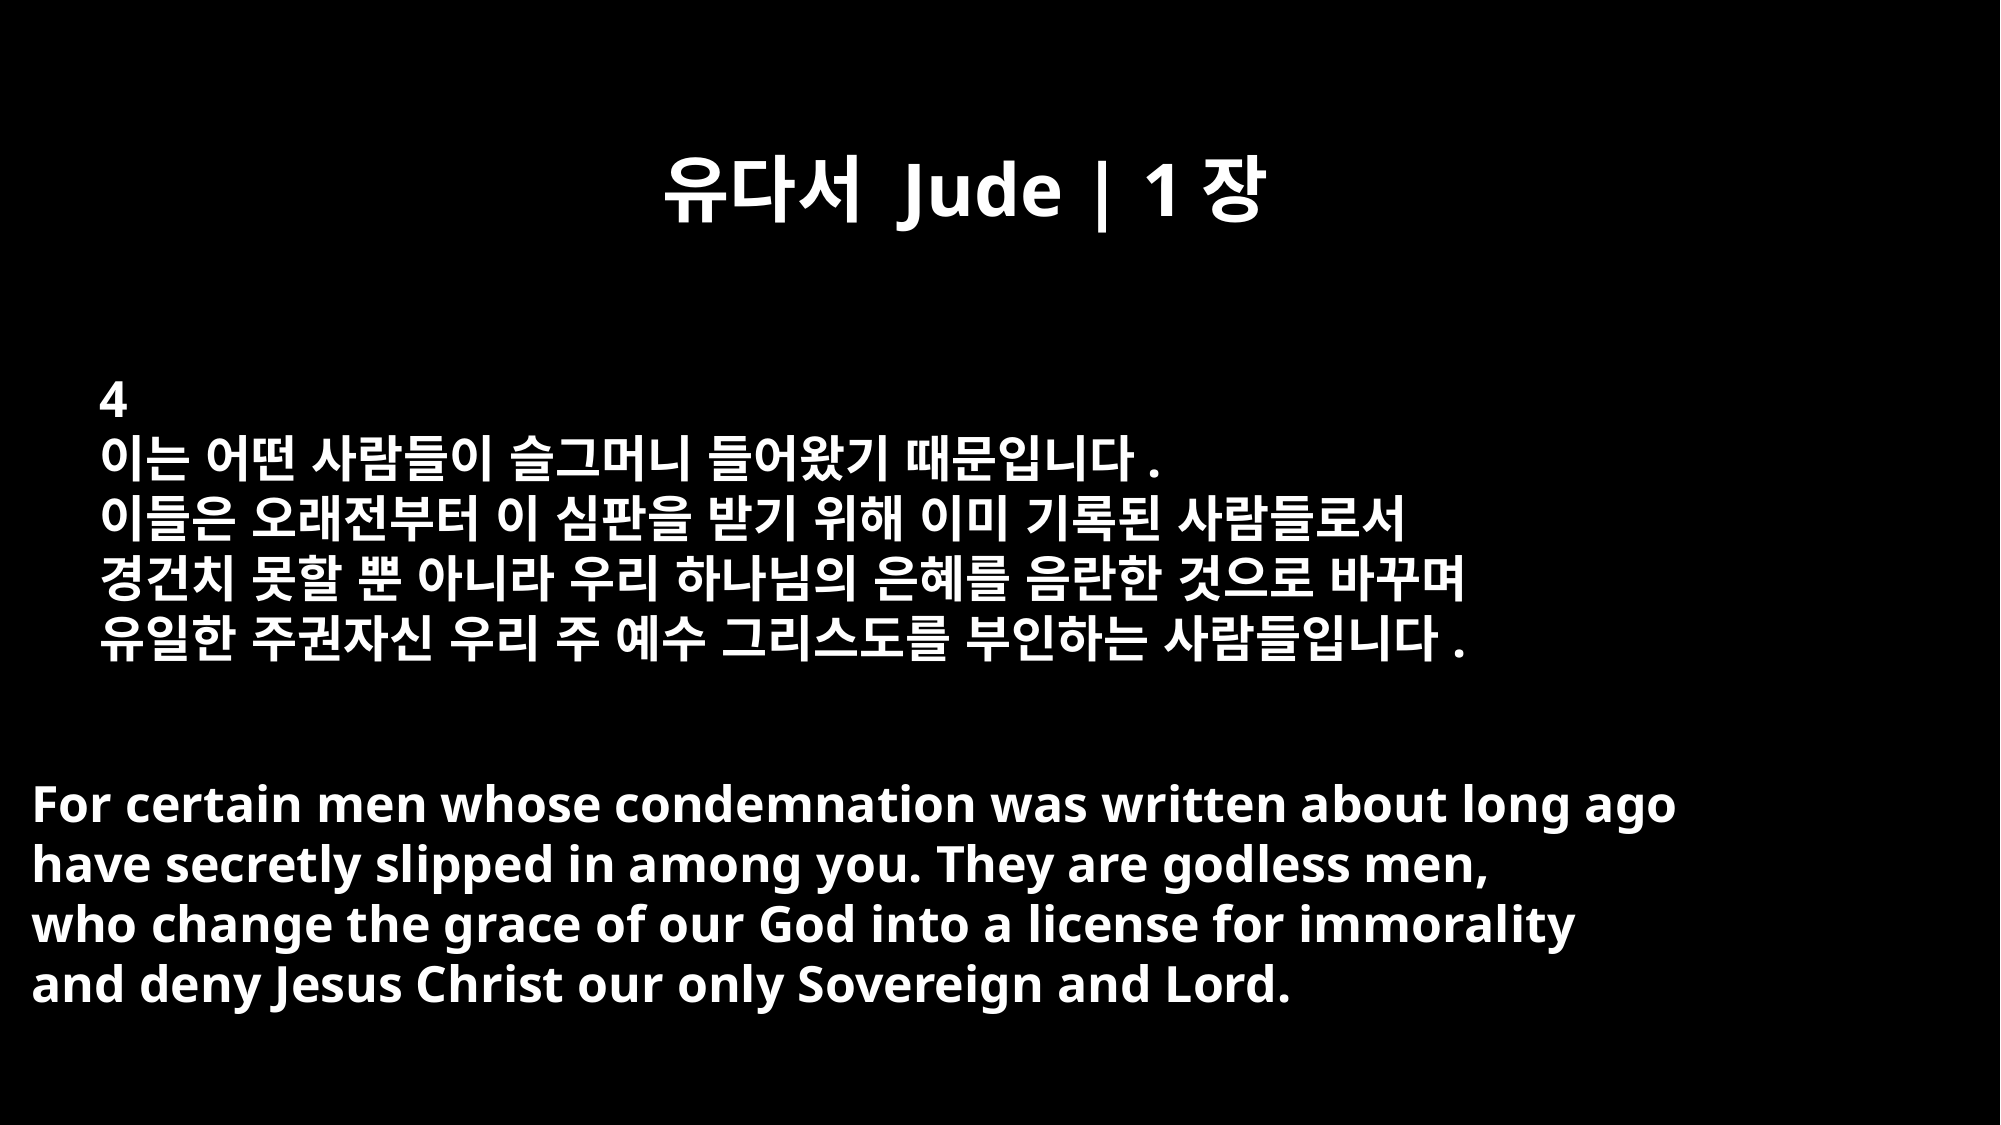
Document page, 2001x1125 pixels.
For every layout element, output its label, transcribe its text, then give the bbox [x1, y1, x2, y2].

text_box 유다서 Jude | 1장 [648, 136, 1284, 239]
text_box 4 이는 어떤 사람들이 슬그머니 들어왔기 때문입니다. 이들은 오래전부터 이 심판을 받기 위해 이미 기록된 사람들로서 경건치 못할 뿐 아니라 우리 하나님의 은혜를 음란한 것으로 바꾸며 유일한 주권자신 우리 주 예수 그리스도를 부인하는 사람들입니다. [85, 359, 1497, 675]
text_box For certain men whose condemnation was written about long ago have secretly slipped in among you. They are godless men, who change the grace of our God into a license for immorality and deny Jesus Christ our only Sovereign and Lord. [16, 764, 1707, 1020]
